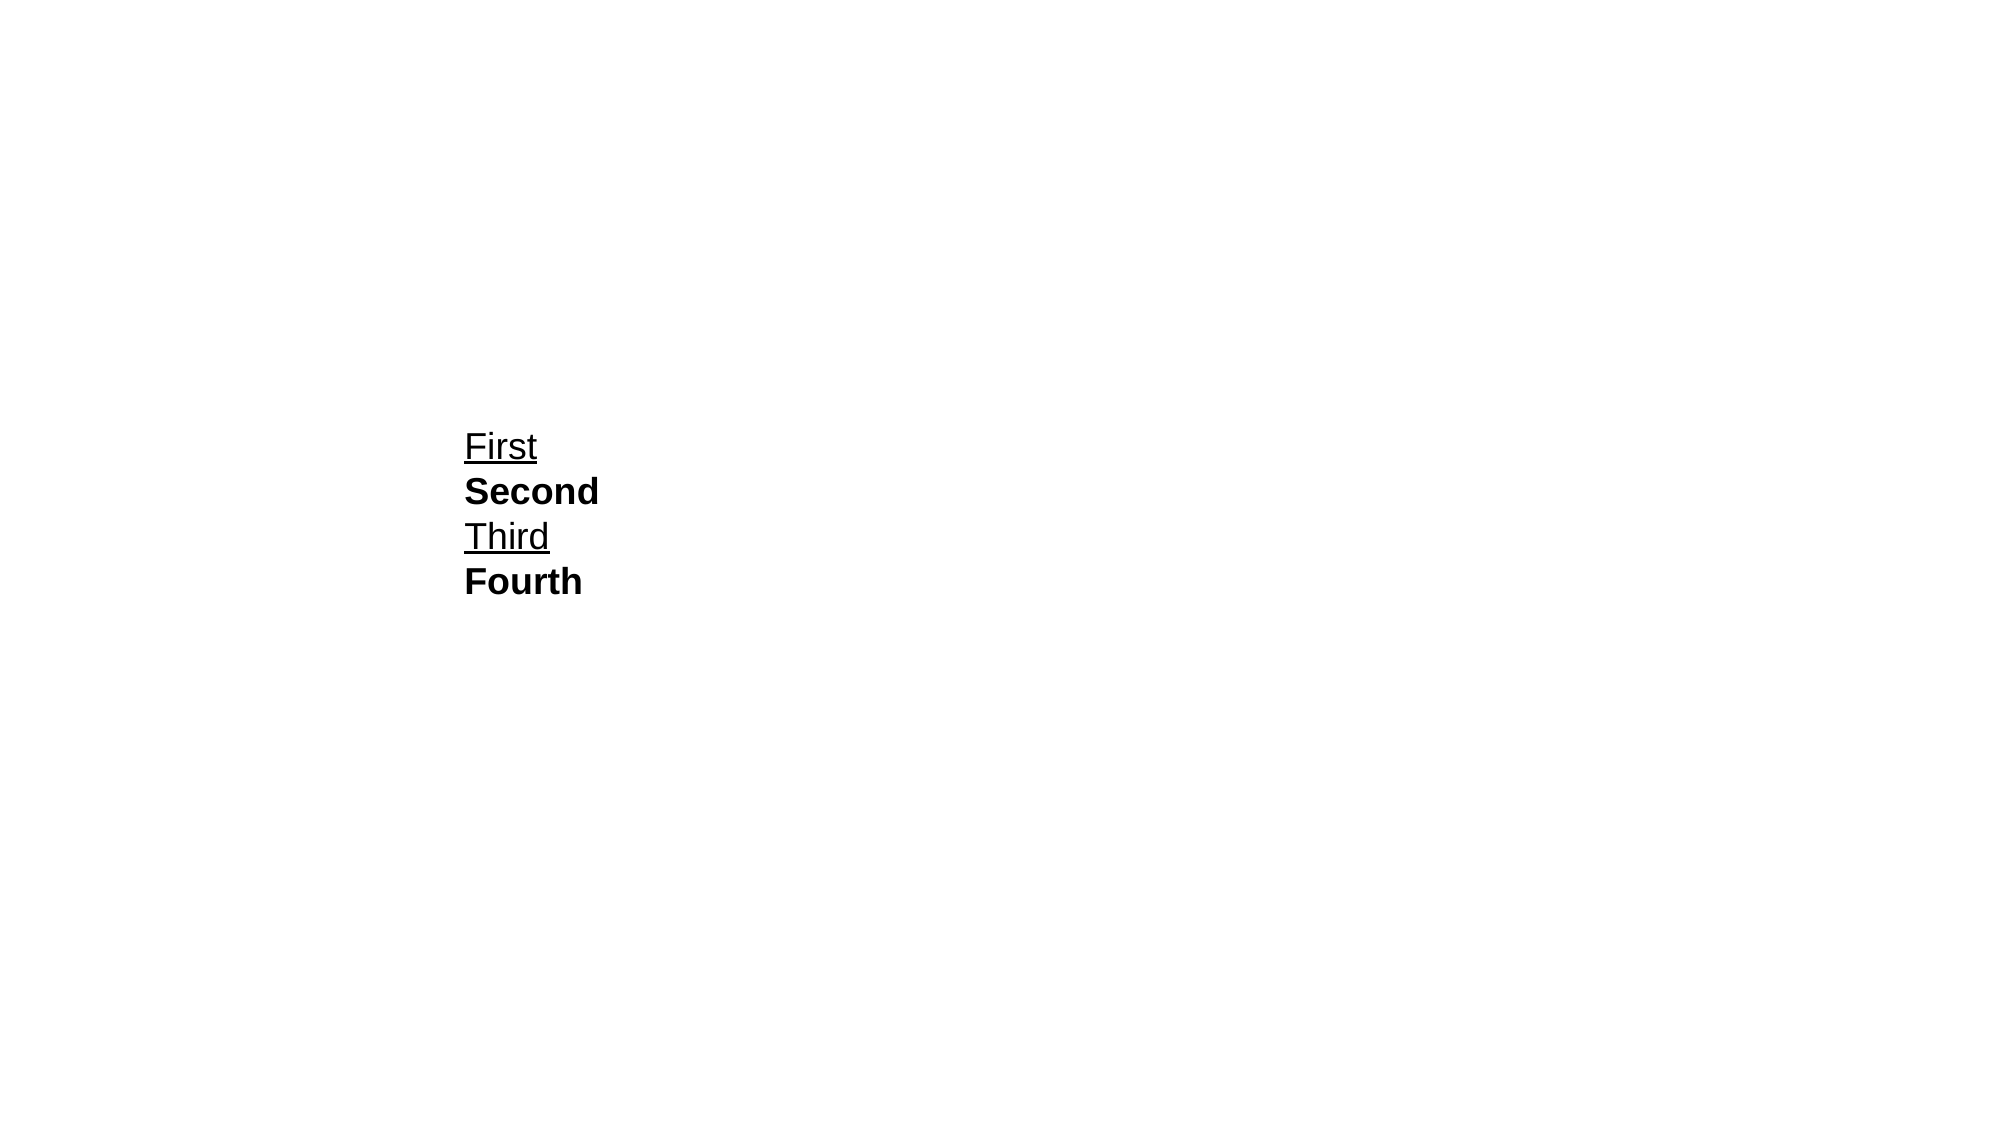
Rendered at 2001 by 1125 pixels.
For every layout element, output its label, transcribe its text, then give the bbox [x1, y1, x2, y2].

text_box First Second Third Fourth [449, 414, 1081, 1046]
